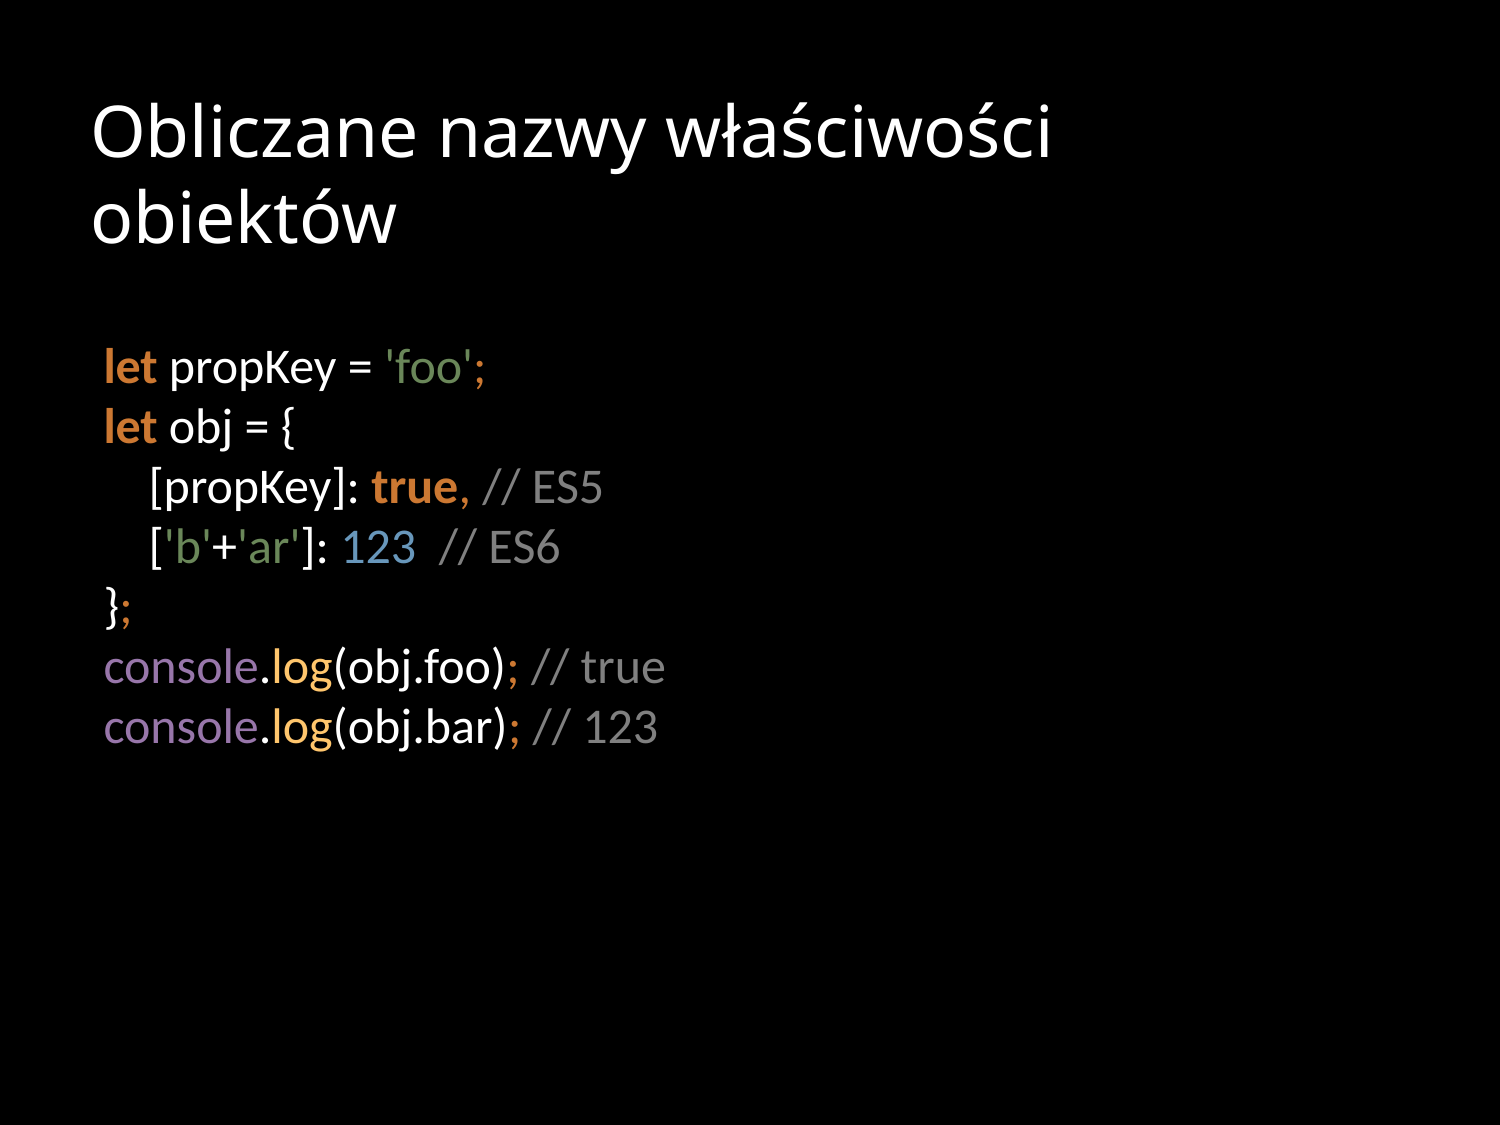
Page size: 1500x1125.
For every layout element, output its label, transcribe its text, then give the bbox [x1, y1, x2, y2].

title Obliczane nazwy właściwości obiektów [75, 78, 1425, 266]
list let propKey = 'foo'; let obj = { [propKey]: true, // ES5 ['b'+'ar']: 123 // ES6 }; console.log(obj.foo); // true console.log(obj.bar); // 123 [88, 326, 1388, 1059]
